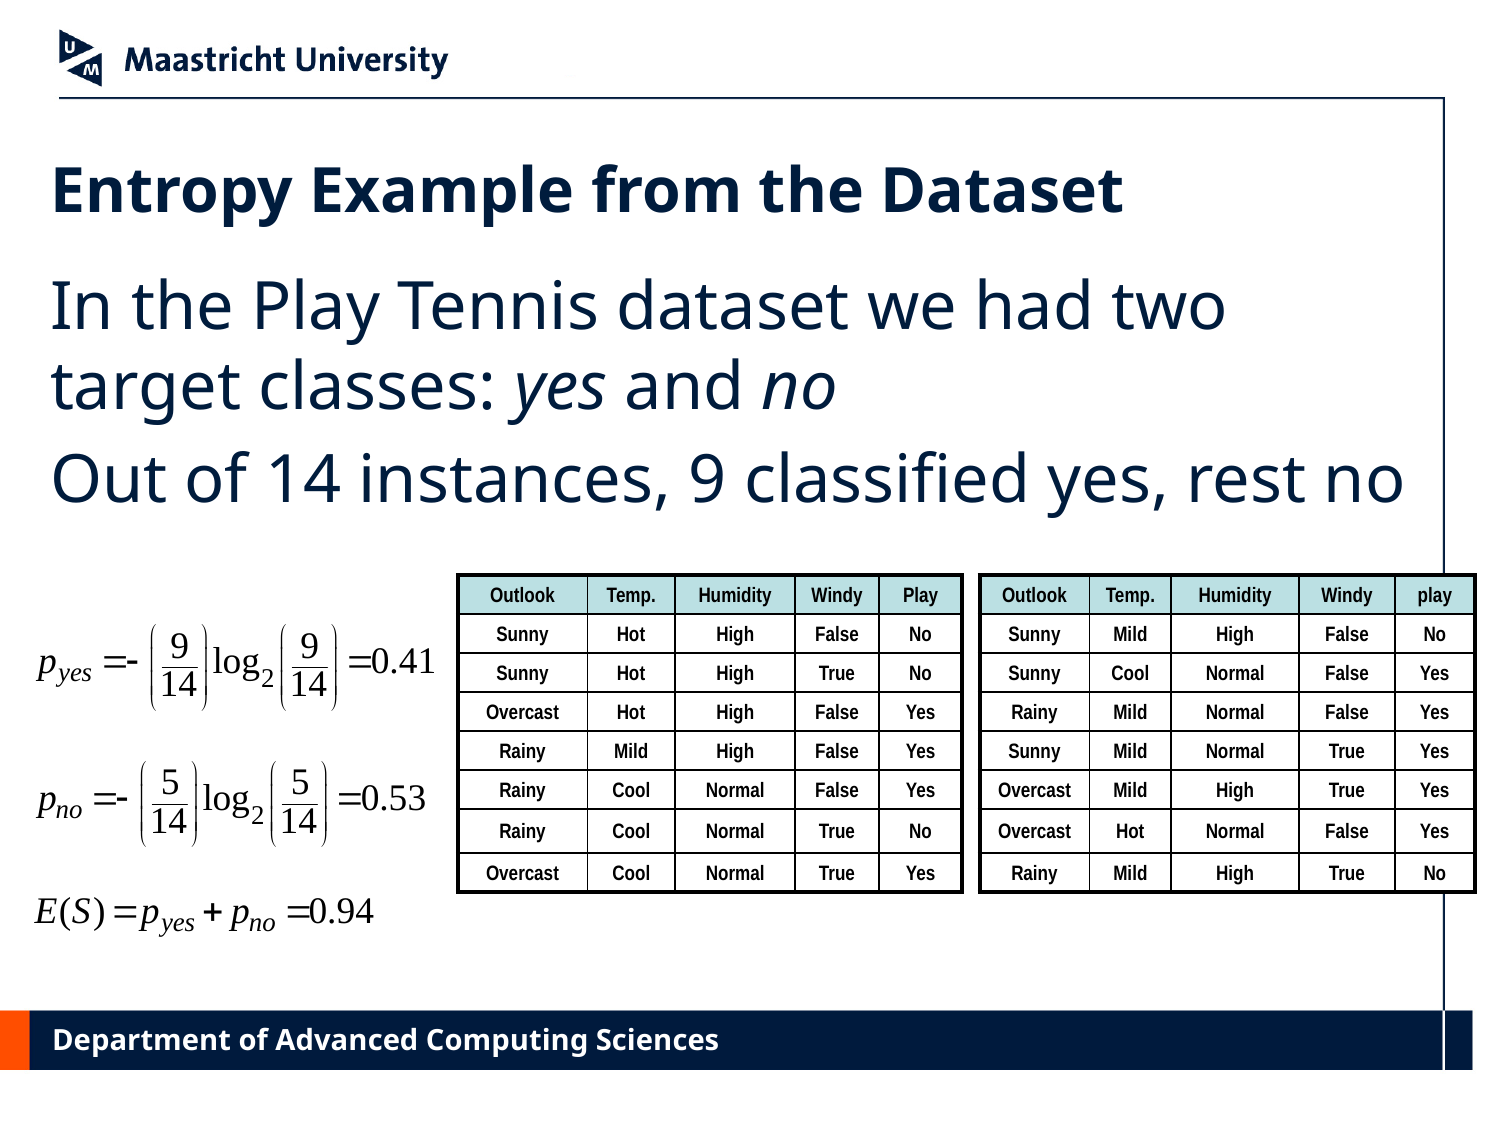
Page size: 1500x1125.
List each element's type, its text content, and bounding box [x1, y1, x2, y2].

table_cell Hot [1090, 810, 1170, 852]
table_cell High [676, 615, 794, 652]
table_cell No [880, 615, 960, 652]
picture [0, 0, 1500, 1125]
table_cell Rainy [982, 693, 1089, 730]
table_cell Hot [588, 693, 674, 730]
table_cell Yes [1396, 810, 1473, 852]
table_cell Overcast [460, 693, 587, 730]
table_cell Sunny [460, 654, 587, 691]
table_cell Cool [588, 771, 674, 808]
table_cell True [1300, 854, 1394, 890]
table_cell Yes [1396, 771, 1473, 808]
table_cell True [796, 854, 878, 890]
table_cell Mild [588, 732, 674, 769]
table_cell Mild [1090, 854, 1170, 890]
table_cell Yes [880, 693, 960, 730]
table_cell Sunny [982, 732, 1089, 769]
table_cell High [676, 693, 794, 730]
table_cell False [796, 615, 878, 652]
table_cell High [1172, 771, 1298, 808]
table_cell Sunny [982, 615, 1089, 652]
table_cell No [880, 654, 960, 691]
table_cell Yes [1396, 693, 1473, 730]
table_cell Rainy [982, 854, 1089, 890]
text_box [29, 618, 438, 943]
table_cell False [1300, 615, 1394, 652]
title Entropy Example from the Dataset [50, 149, 1438, 262]
table_cell Mild [1090, 771, 1170, 808]
table_cell Yes [880, 854, 960, 890]
table_cell High [676, 654, 794, 691]
table_cell True [796, 810, 878, 852]
table_header Temp. [1090, 577, 1170, 613]
table_cell True [1300, 771, 1394, 808]
table_header Windy [1300, 577, 1394, 613]
table_cell Mild [1090, 732, 1170, 769]
table_cell No [1396, 854, 1473, 890]
table_cell Mild [1090, 693, 1170, 730]
table_cell No [1396, 615, 1473, 652]
table_header Humidity [1172, 577, 1298, 613]
table_header Windy [796, 577, 878, 613]
table_cell Rainy [460, 810, 587, 852]
table_cell High [1172, 854, 1298, 890]
table_cell Normal [1172, 654, 1298, 691]
table_cell Cool [588, 854, 674, 890]
table_cell False [1300, 810, 1394, 852]
table_header Outlook [460, 577, 587, 613]
table_cell Hot [588, 615, 674, 652]
table_cell No [880, 810, 960, 852]
table_cell Cool [588, 810, 674, 852]
table_cell False [1300, 693, 1394, 730]
table_cell False [796, 771, 878, 808]
table_header play [1396, 577, 1473, 613]
table_header Play [880, 577, 960, 613]
table_cell False [796, 693, 878, 730]
table_cell Yes [880, 732, 960, 769]
table_cell True [1300, 732, 1394, 769]
table_cell Yes [880, 771, 960, 808]
table_cell High [676, 732, 794, 769]
table_cell Sunny [460, 615, 587, 652]
table_cell Normal [1172, 732, 1298, 769]
table_cell Overcast [982, 810, 1089, 852]
table_header Outlook [982, 577, 1089, 613]
table_cell Normal [676, 771, 794, 808]
table_cell Overcast [982, 771, 1089, 808]
table_cell True [796, 654, 878, 691]
table_cell Normal [676, 854, 794, 890]
table_cell High [1172, 615, 1298, 652]
table_cell Sunny [982, 654, 1089, 691]
table_header Temp. [588, 577, 674, 613]
table_cell Rainy [460, 771, 587, 808]
table_cell Normal [676, 810, 794, 852]
table_cell Yes [1396, 654, 1473, 691]
table_cell Overcast [460, 854, 587, 890]
table_header Humidity [676, 577, 794, 613]
table_cell Hot [588, 654, 674, 691]
list In the Play Tennis dataset we had two target classes: yes and no Out of 14 instances, 9 classified yes, rest no [50, 262, 1438, 938]
table_cell Yes [1396, 732, 1473, 769]
table_cell Cool [1090, 654, 1170, 691]
table_cell Normal [1172, 810, 1298, 852]
table_cell Mild [1090, 615, 1170, 652]
table_cell False [1300, 654, 1394, 691]
table_cell False [796, 732, 878, 769]
table_cell Normal [1172, 693, 1298, 730]
table_cell Rainy [460, 732, 587, 769]
